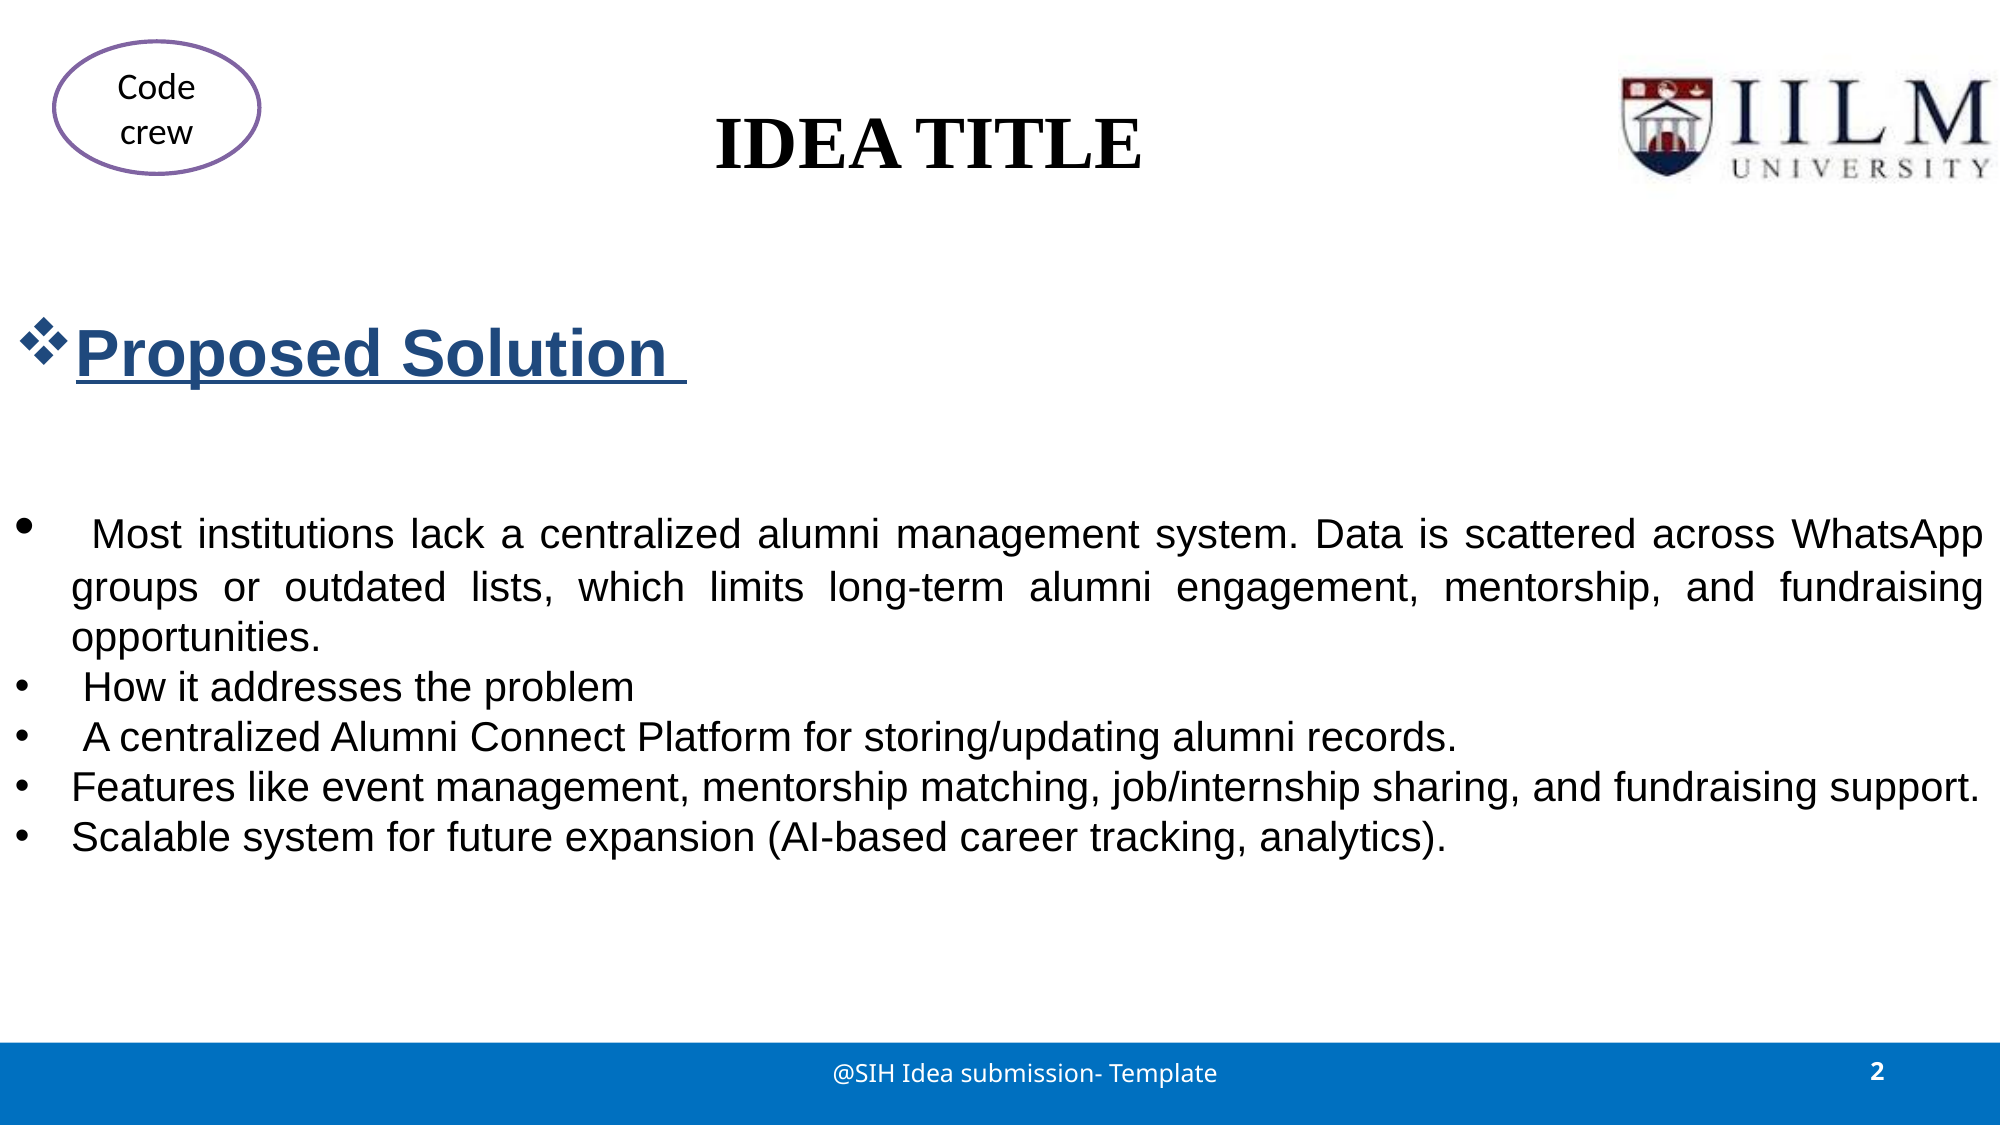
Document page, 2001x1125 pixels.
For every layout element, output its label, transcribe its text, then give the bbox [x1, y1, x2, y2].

text_box [0, 1042, 2000, 1125]
footer @SIH Idea submission- Template [762, 1042, 1289, 1103]
text_box Proposed Solution Most institutions lack a centralized alumni management system. Data is scattered across WhatsApp groups or outdated lists, which limits long-term alumni engagement, mentorship, and fundraising opportunities. How it addresses the problem A centralized Alumni Connect Platform for storing/updating alumni records. Features like event management, mentorship matching, job/internship sharing, and fundraising support. Scalable system for future expansion (AI-based career tracking, analytics). [0, 302, 2000, 868]
title IDEA TITLE [29, 0, 1615, 188]
text_box Code crew [52, 39, 262, 176]
picture [1617, 0, 2000, 262]
slide_number 2 [1433, 1042, 1900, 1103]
